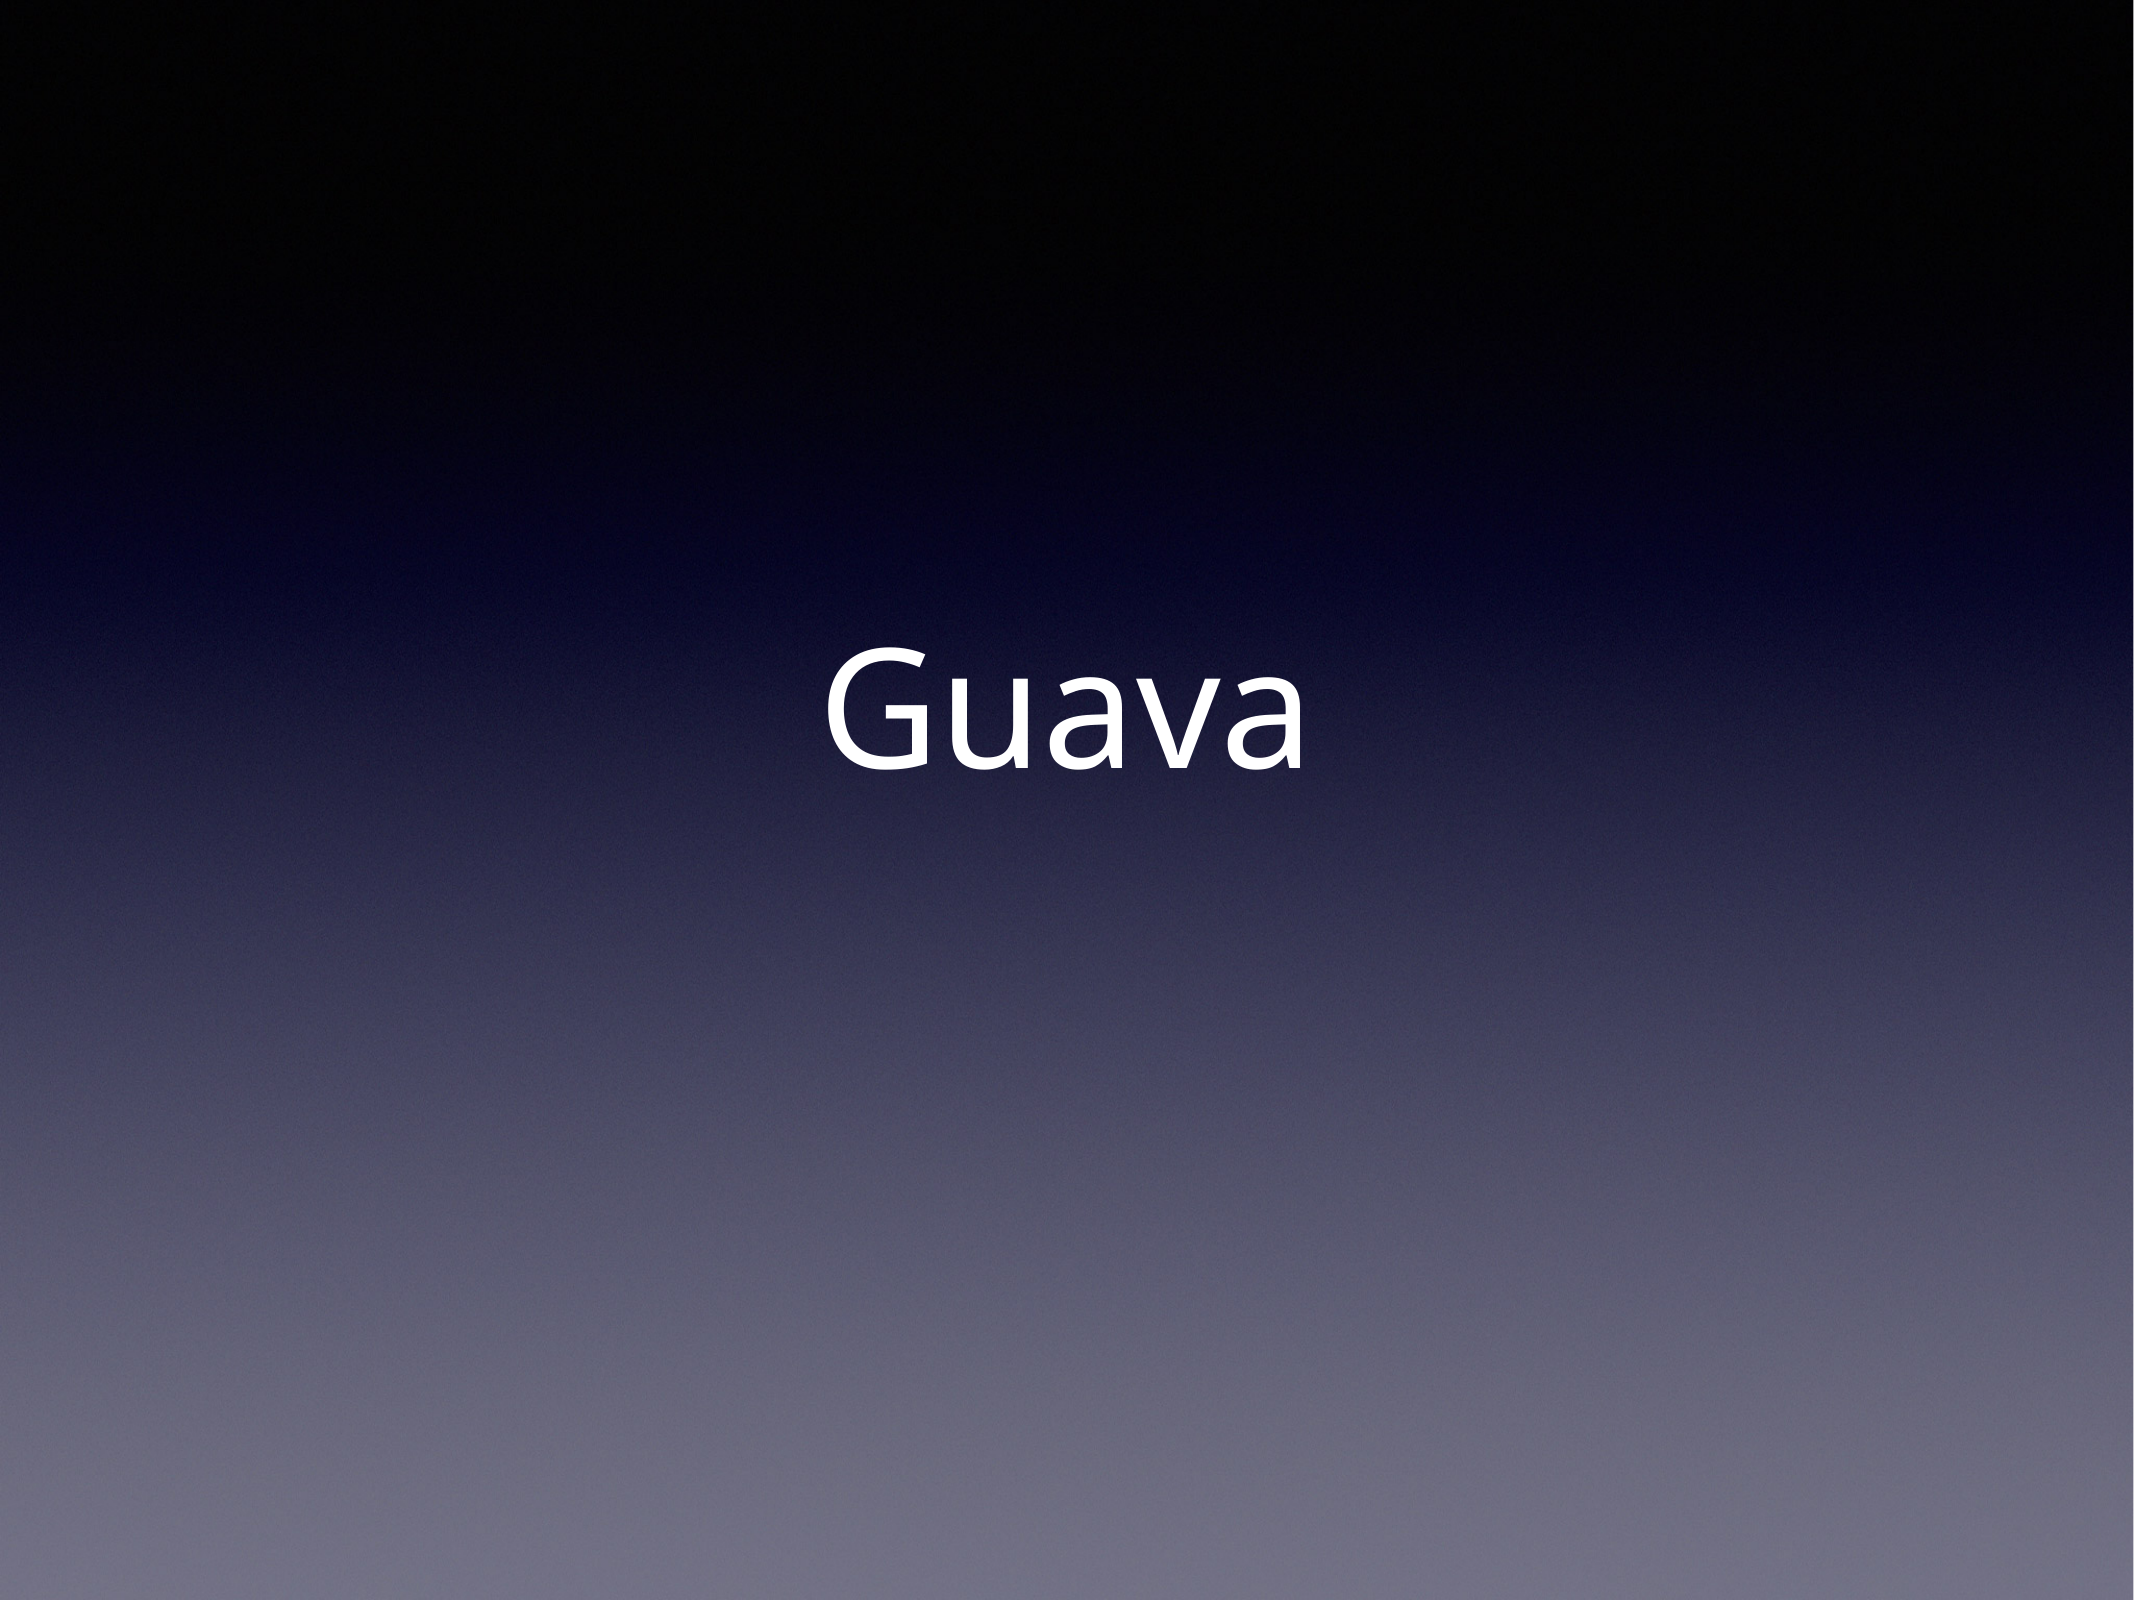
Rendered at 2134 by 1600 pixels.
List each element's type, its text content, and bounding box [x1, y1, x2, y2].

picture [0, 0, 2134, 1600]
title Guava [207, 268, 1926, 811]
